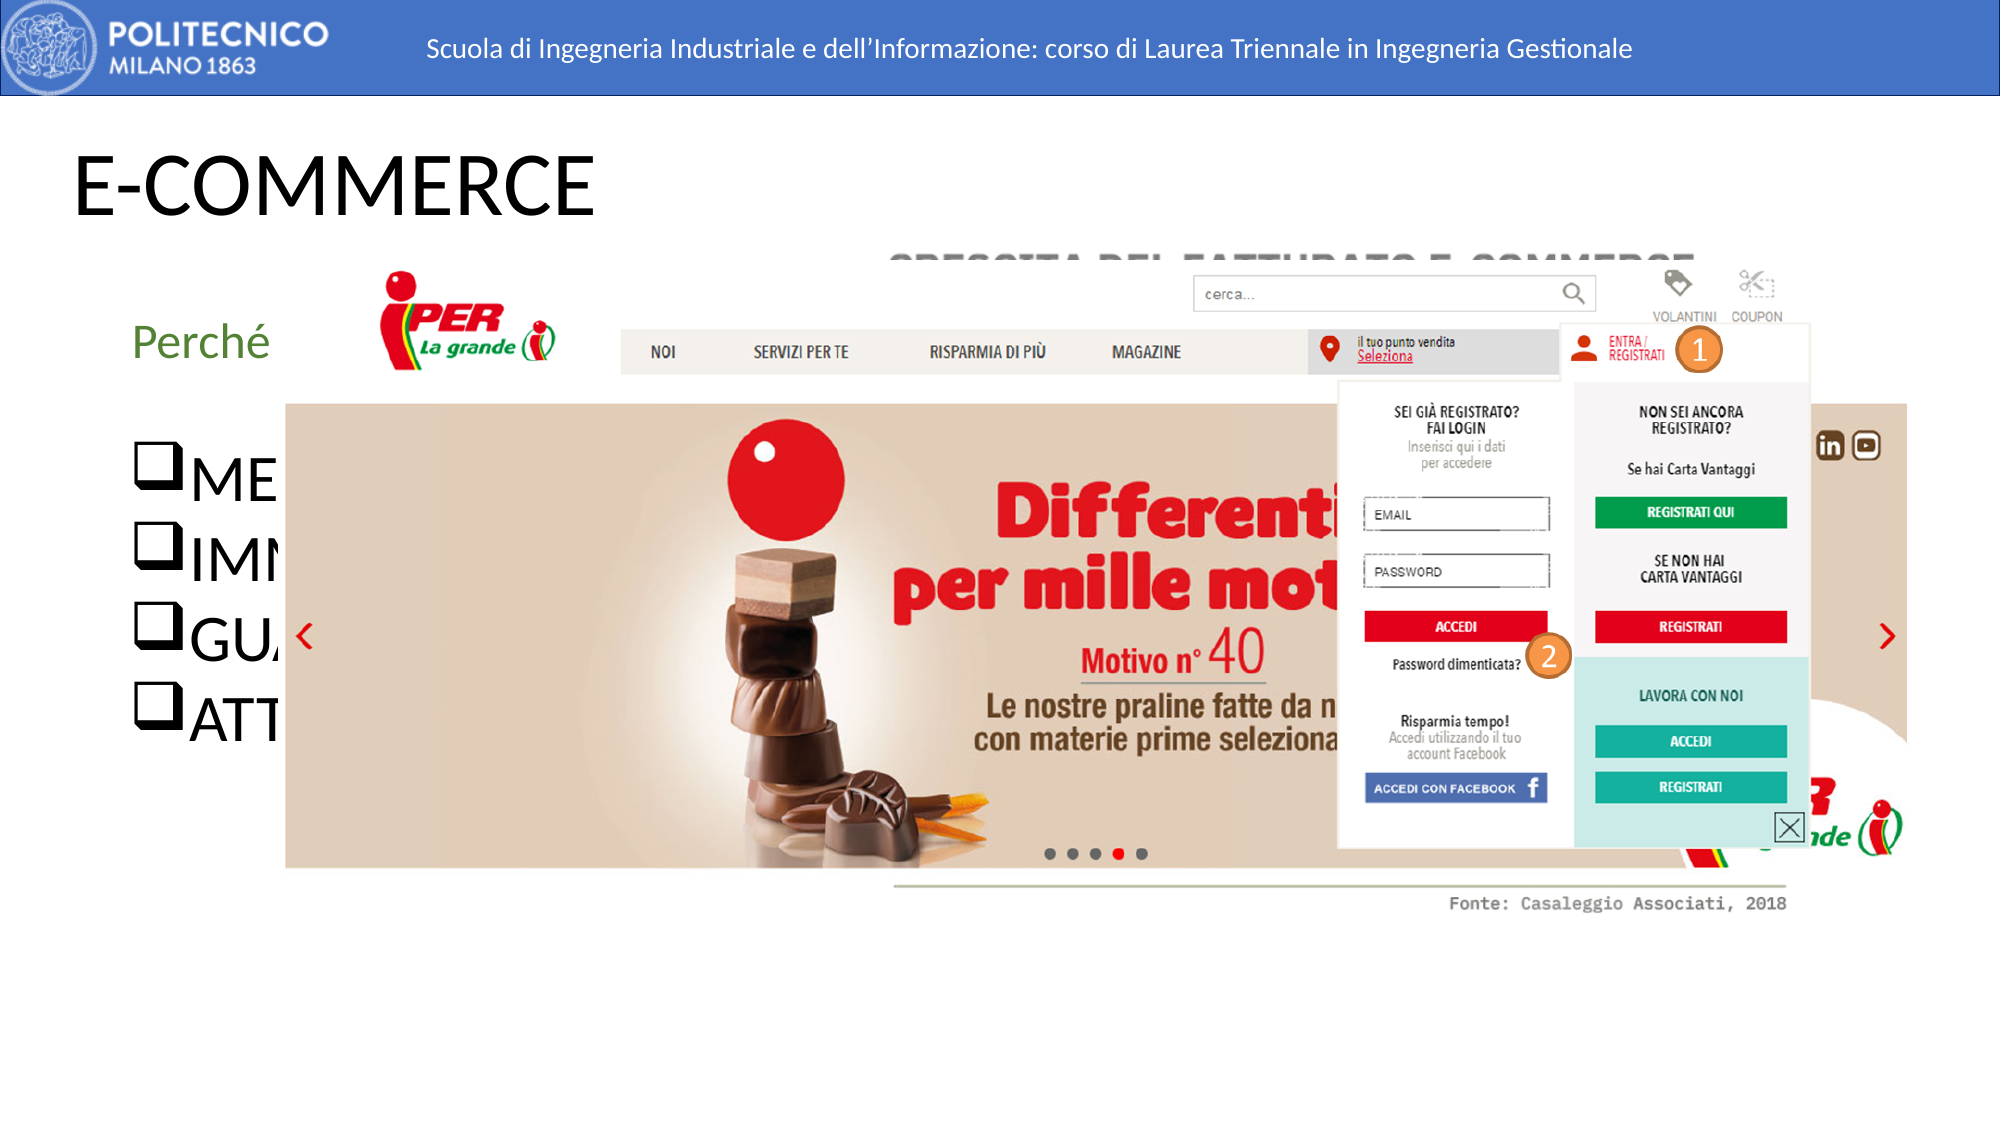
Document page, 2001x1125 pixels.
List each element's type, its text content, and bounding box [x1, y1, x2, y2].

text_box [329, 0, 2000, 96]
text_box Perché è importante? [117, 301, 278, 377]
text_box MERCATO IMMAGINE GUADAGNO ATTORI COINVOLTI [114, 427, 278, 807]
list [0, 0, 329, 96]
text_box E-COMMERCE [57, 89, 1737, 242]
text_box Scuola di Ingegneria Industriale e dell’Informazione: corso di Laurea Triennale in Ingegneria Gestionale [411, 21, 1697, 72]
picture [278, 243, 1907, 919]
